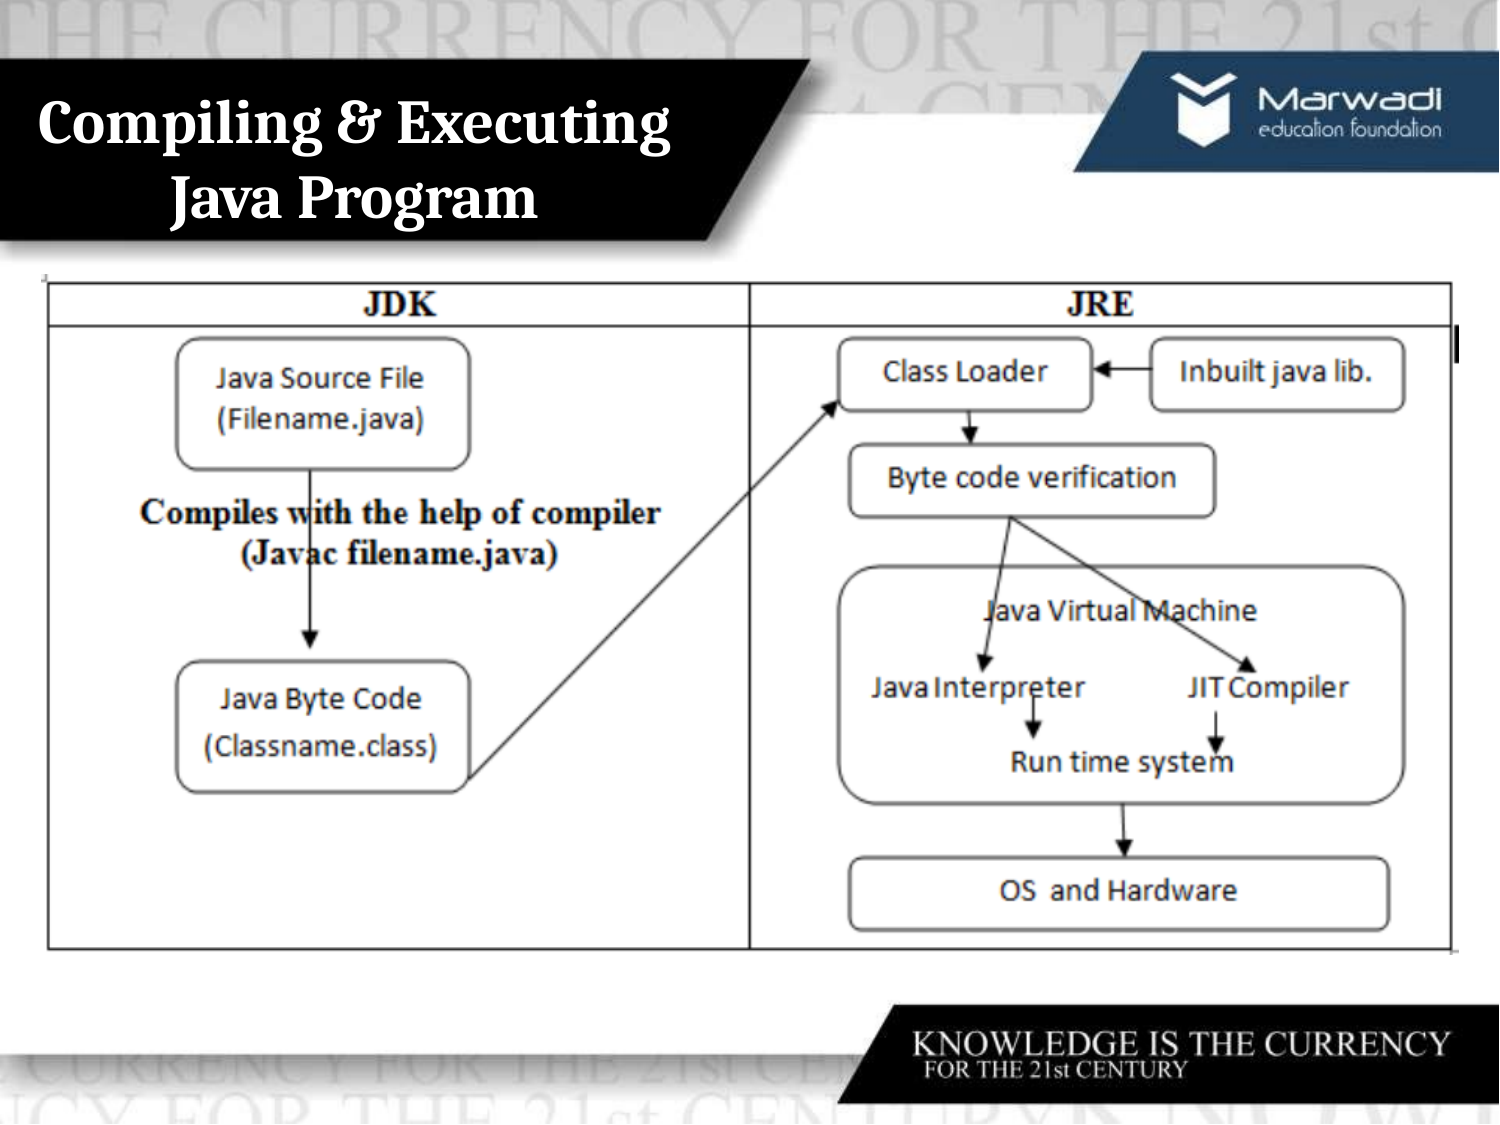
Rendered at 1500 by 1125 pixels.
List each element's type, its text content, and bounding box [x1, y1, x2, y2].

text_box Compiling & Executing Java Program [36, 78, 688, 231]
picture [0, 0, 1499, 1124]
